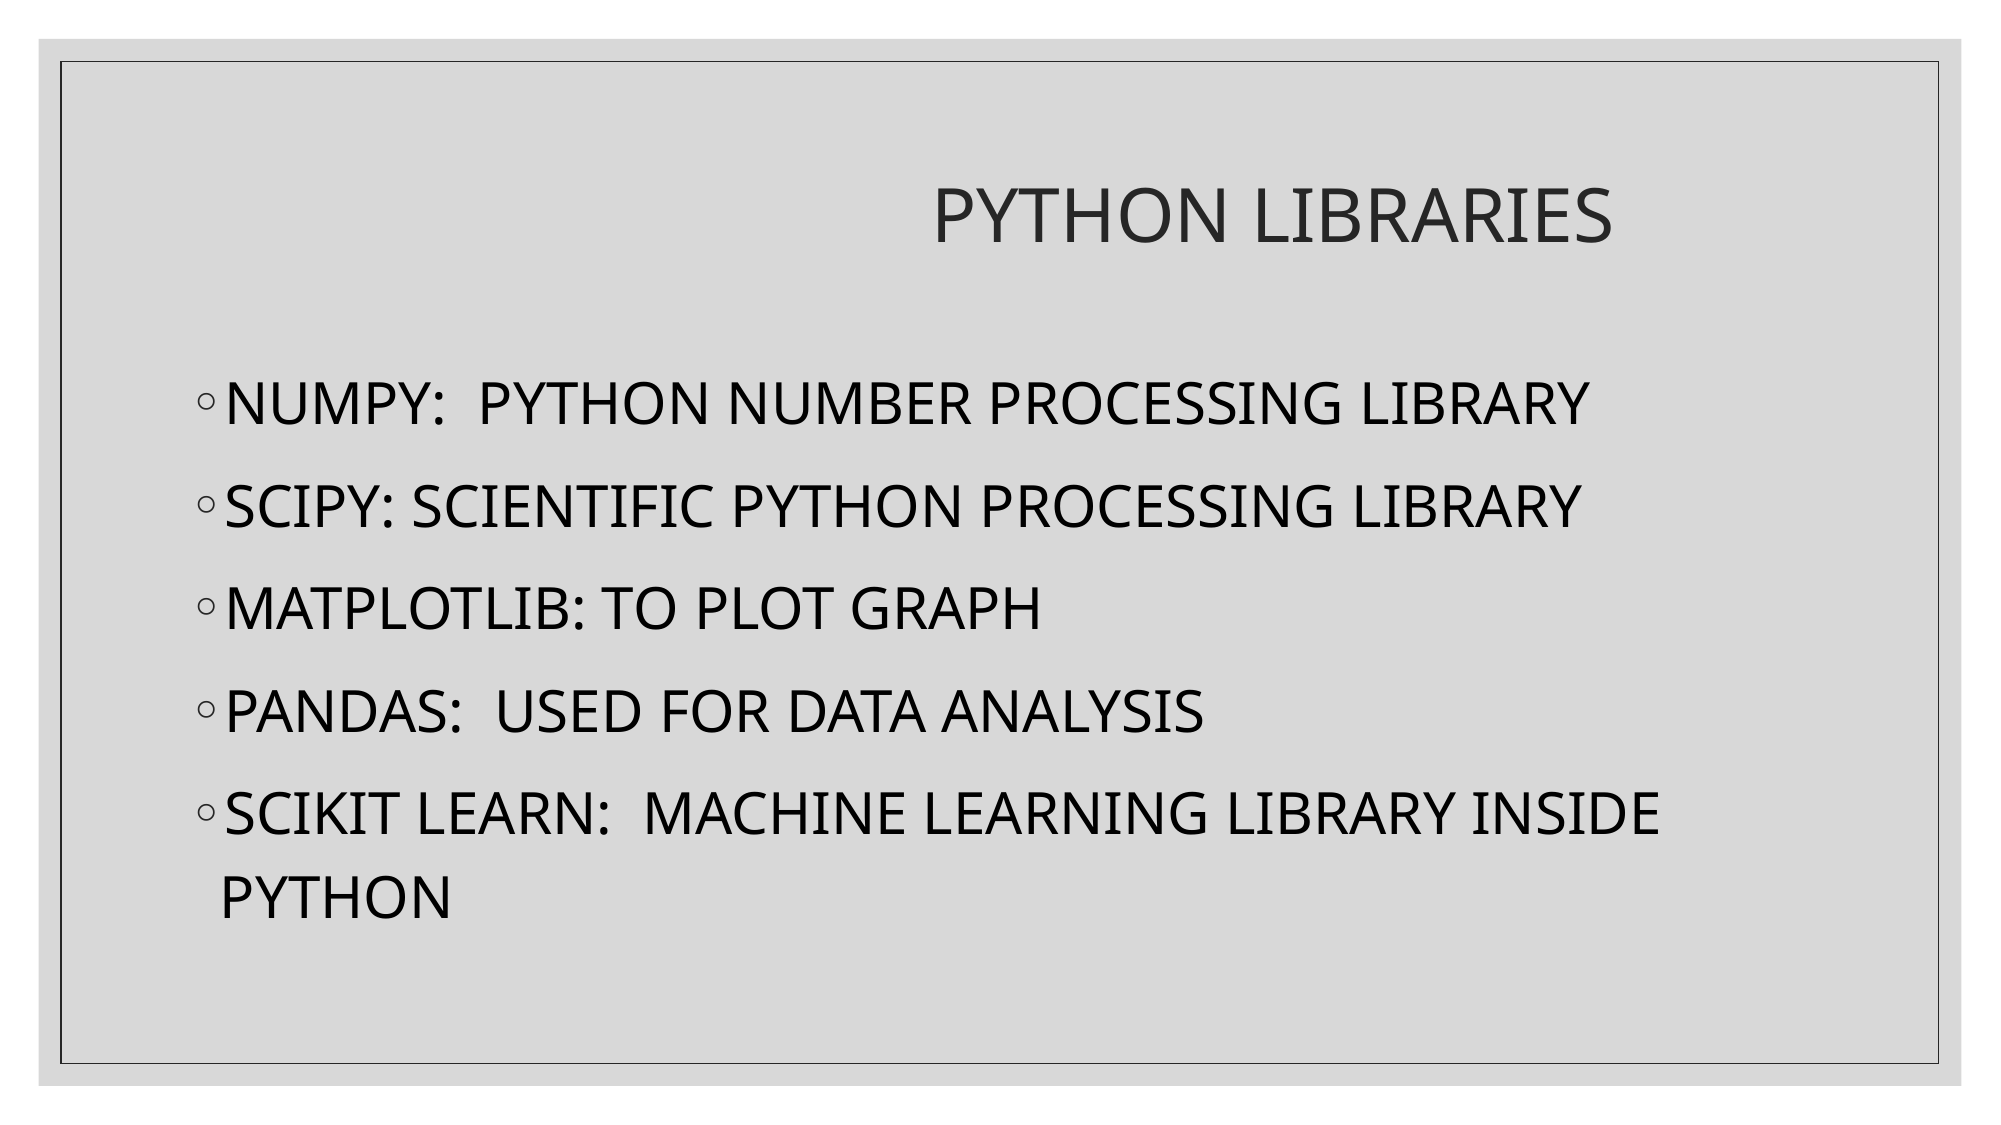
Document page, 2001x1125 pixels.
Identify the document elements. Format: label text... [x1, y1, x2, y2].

list NUMPY: PYTHON NUMBER PROCESSING LIBRARY SCIPY: SCIENTIFIC PYTHON PROCESSING LIBRARY MATPLOTLIB: TO PLOT GRAPH PANDAS: USED FOR DATA ANALYSIS SCIKIT LEARN: MACHINE LEARNING LIBRARY INSIDE PYTHON [174, 345, 1825, 977]
title PYTHON LIBRARIES [174, 105, 1825, 331]
